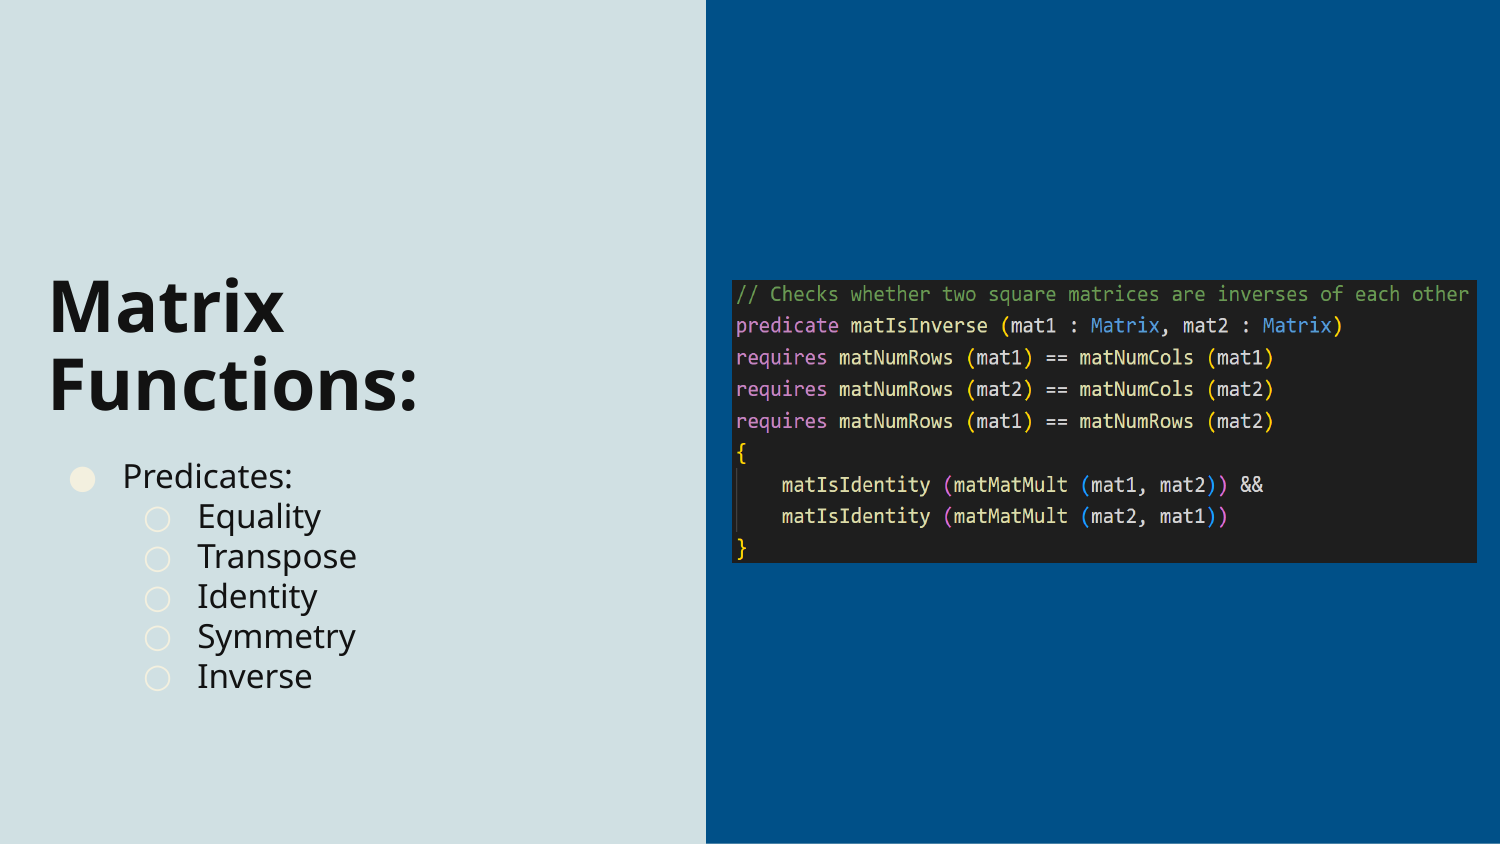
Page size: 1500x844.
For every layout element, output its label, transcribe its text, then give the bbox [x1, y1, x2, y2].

title Matrix Functions: [32, 172, 550, 440]
list Predicates: Equality Transpose Identity Symmetry Inverse [32, 440, 550, 740]
picture [732, 280, 1478, 564]
